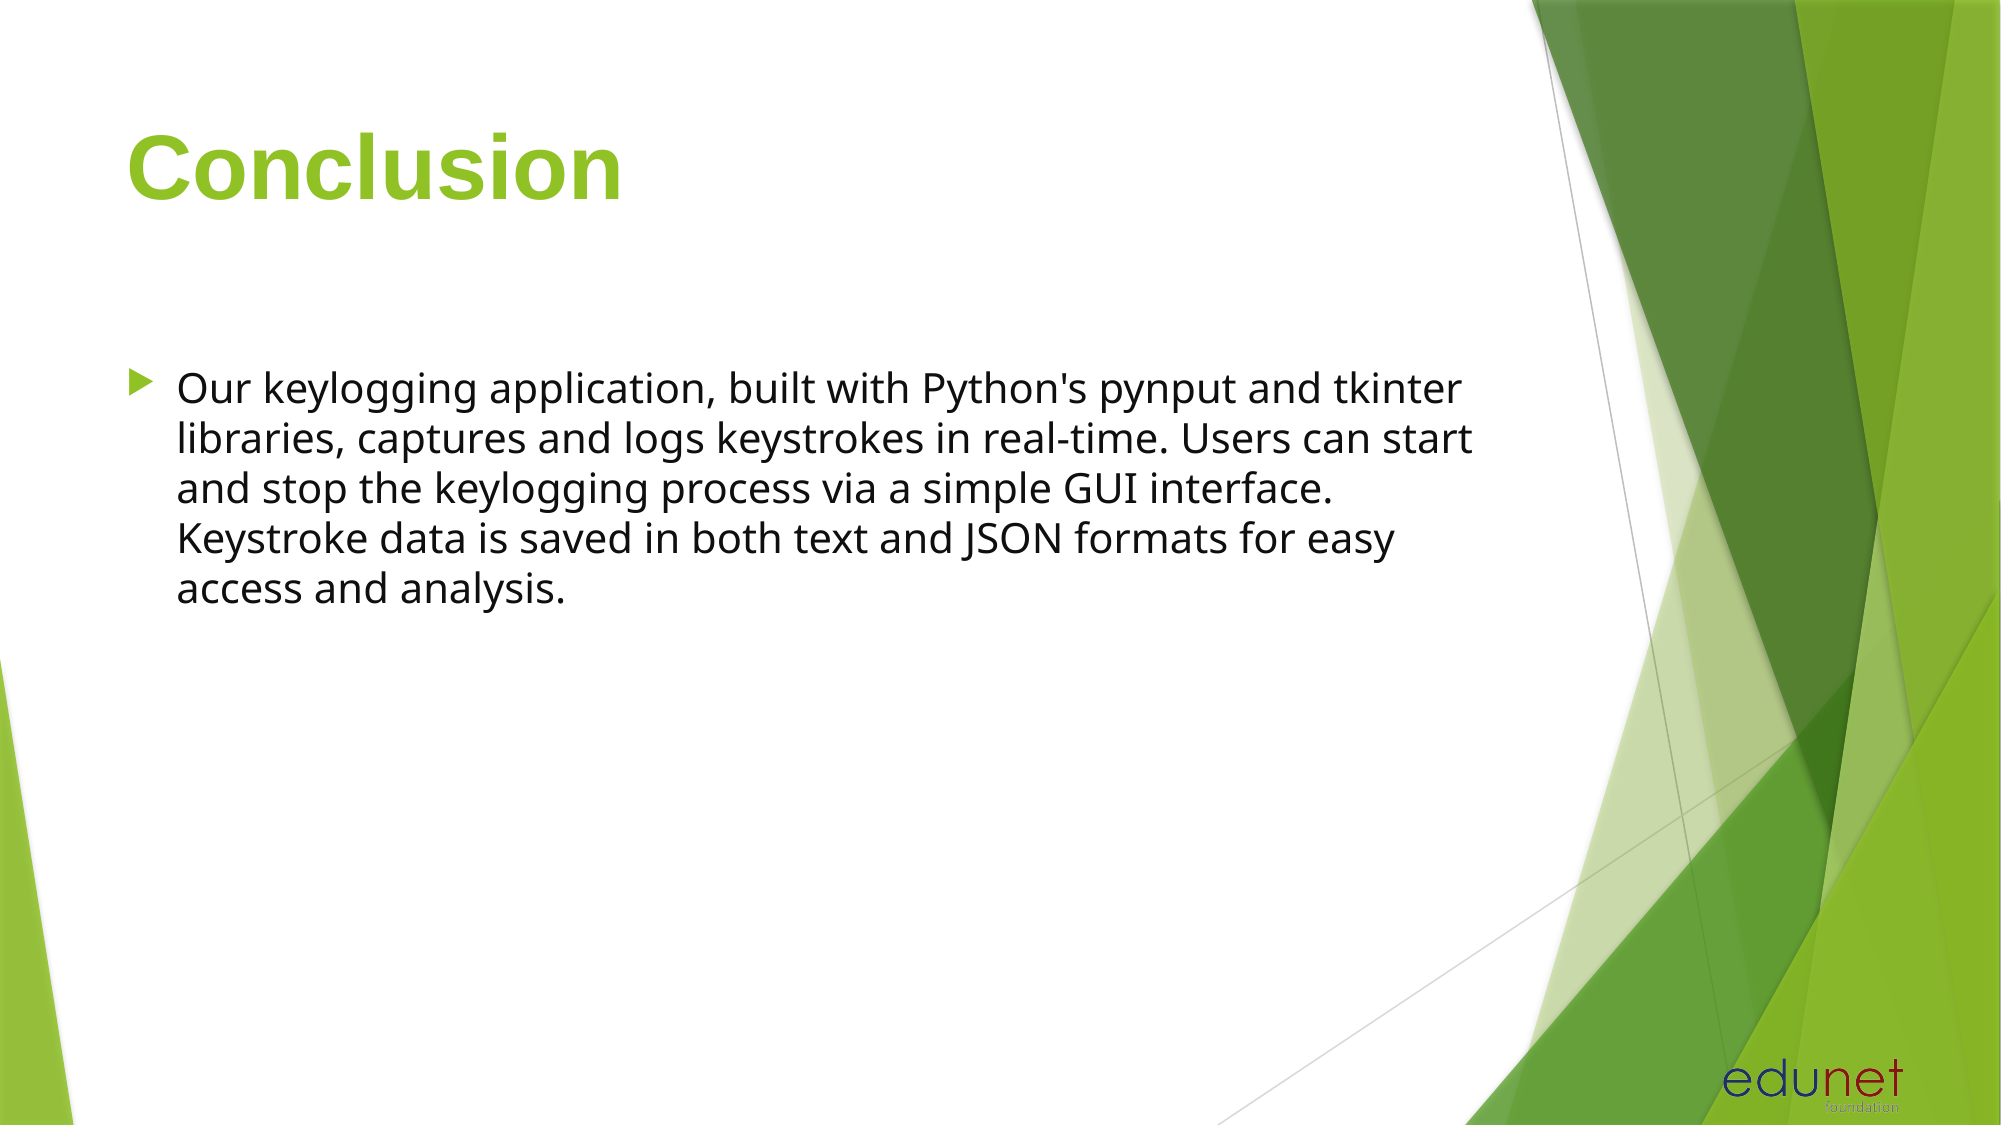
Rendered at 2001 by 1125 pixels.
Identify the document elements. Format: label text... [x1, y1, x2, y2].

picture [1719, 1056, 1905, 1116]
list Our keylogging application, built with Python's pynput and tkinter libraries, captures and logs keystrokes in real-time. Users can start and stop the keylogging process via a simple GUI interface. Keystroke data is saved in both text and JSON formats for easy access and analysis. [111, 354, 1522, 992]
title Conclusion [111, 99, 1522, 317]
